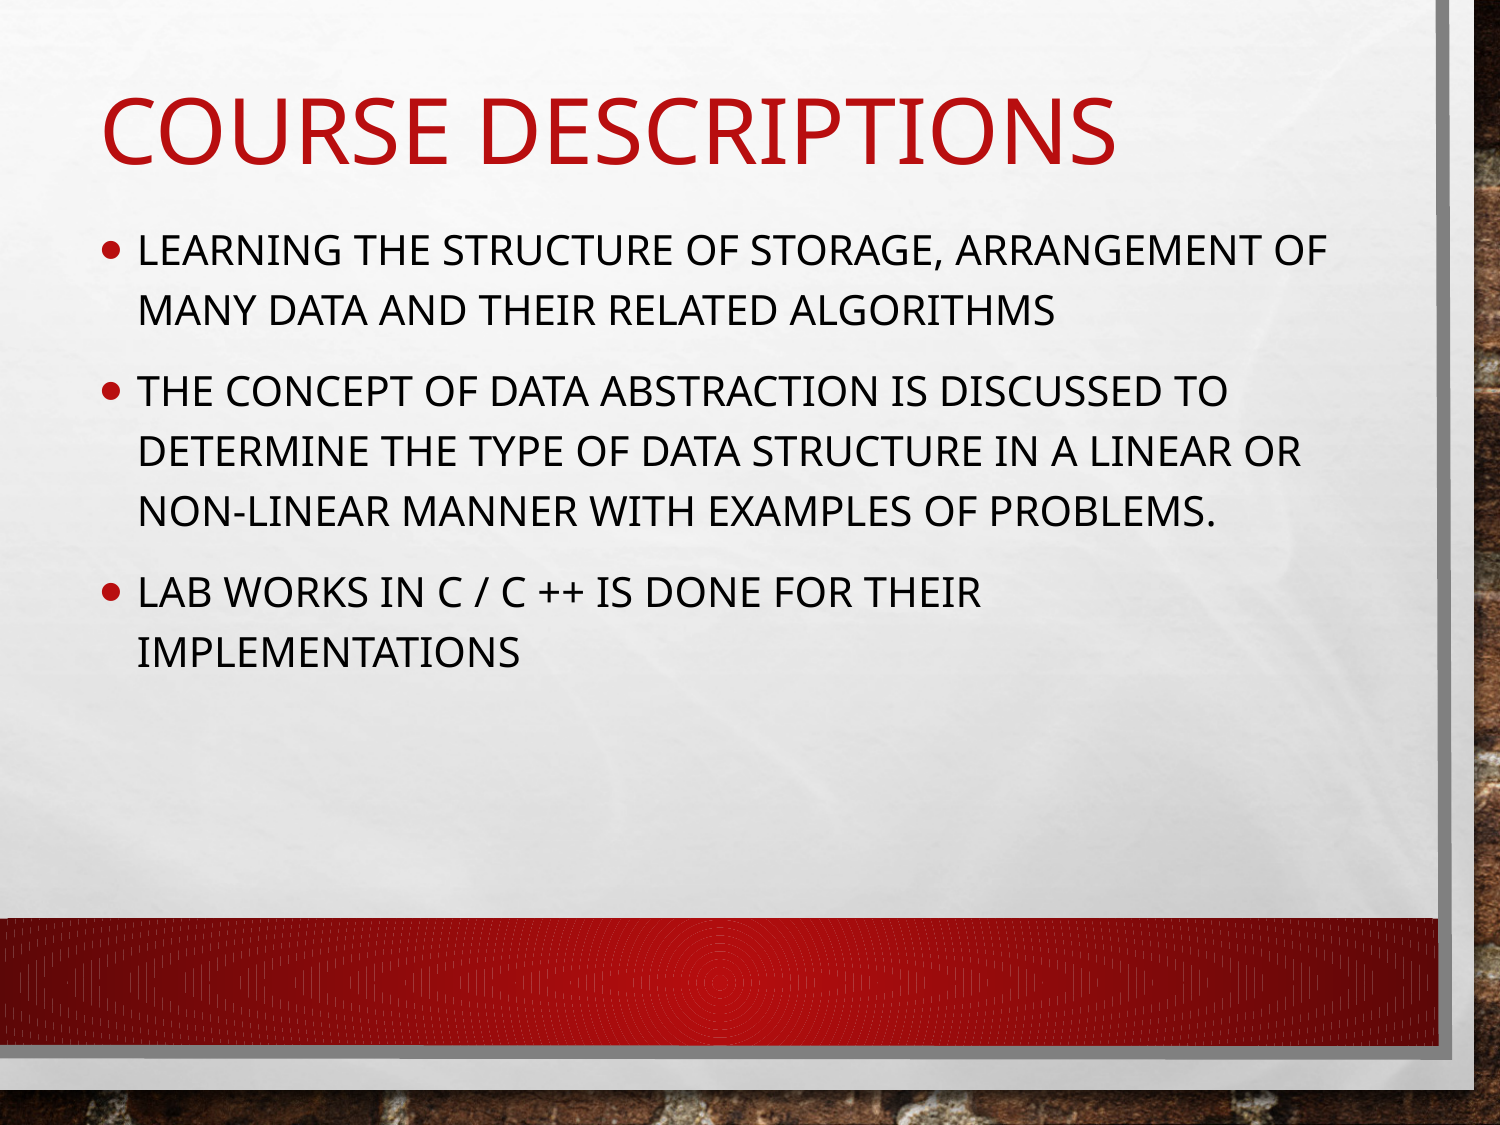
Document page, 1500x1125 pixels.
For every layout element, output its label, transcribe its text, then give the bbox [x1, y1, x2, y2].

picture [0, 0, 1500, 1125]
title Course descriptions [84, 69, 1364, 173]
list Learning the structure of storage, arrangement of many data and their related algorithms The concept of data abstraction is discussed to determine the type of data structure in a linear or non-linear manner with examples of problems. Lab works in C / C ++ is done for their implementations [84, 173, 1364, 717]
